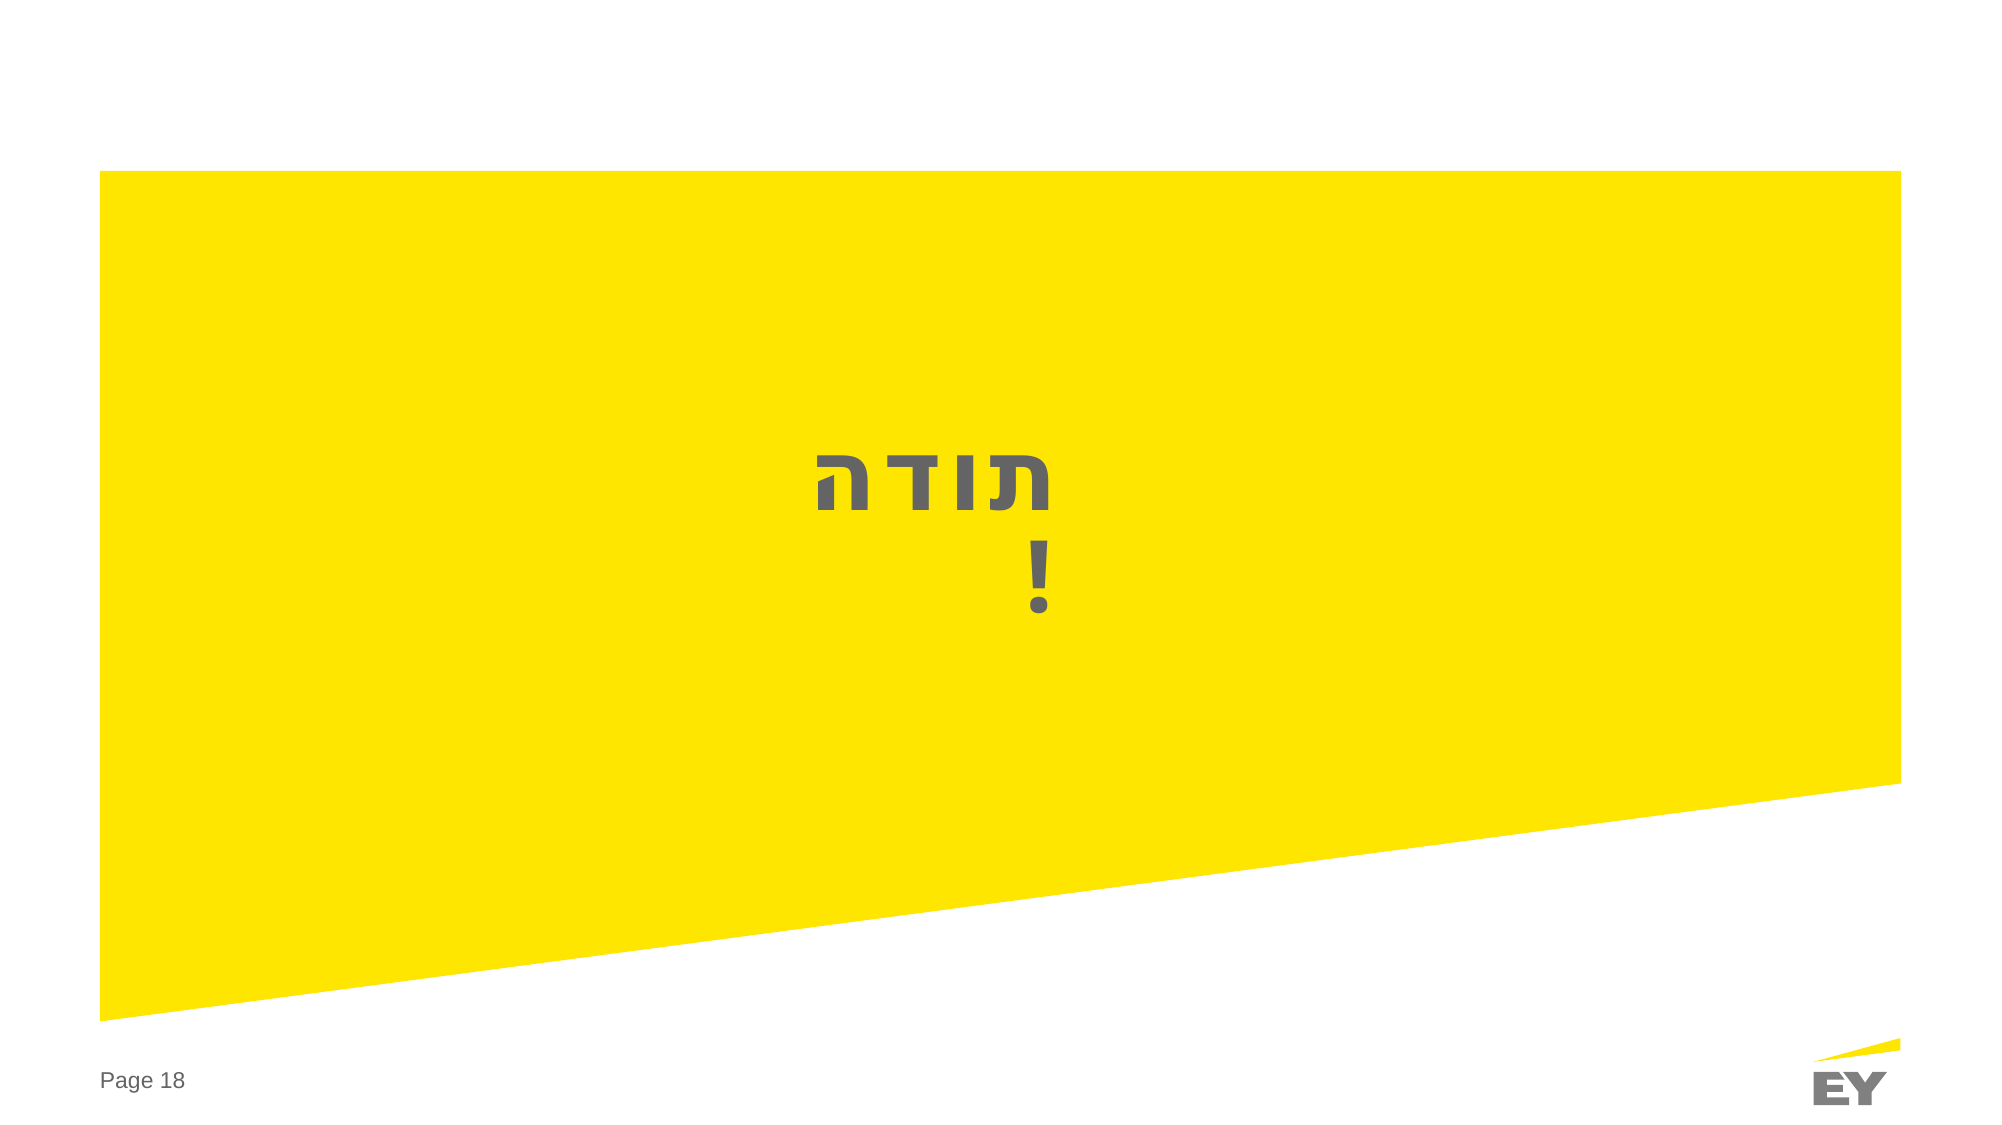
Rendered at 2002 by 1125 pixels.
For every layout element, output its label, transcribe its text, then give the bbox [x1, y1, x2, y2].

text_box תודה! [773, 422, 1058, 633]
